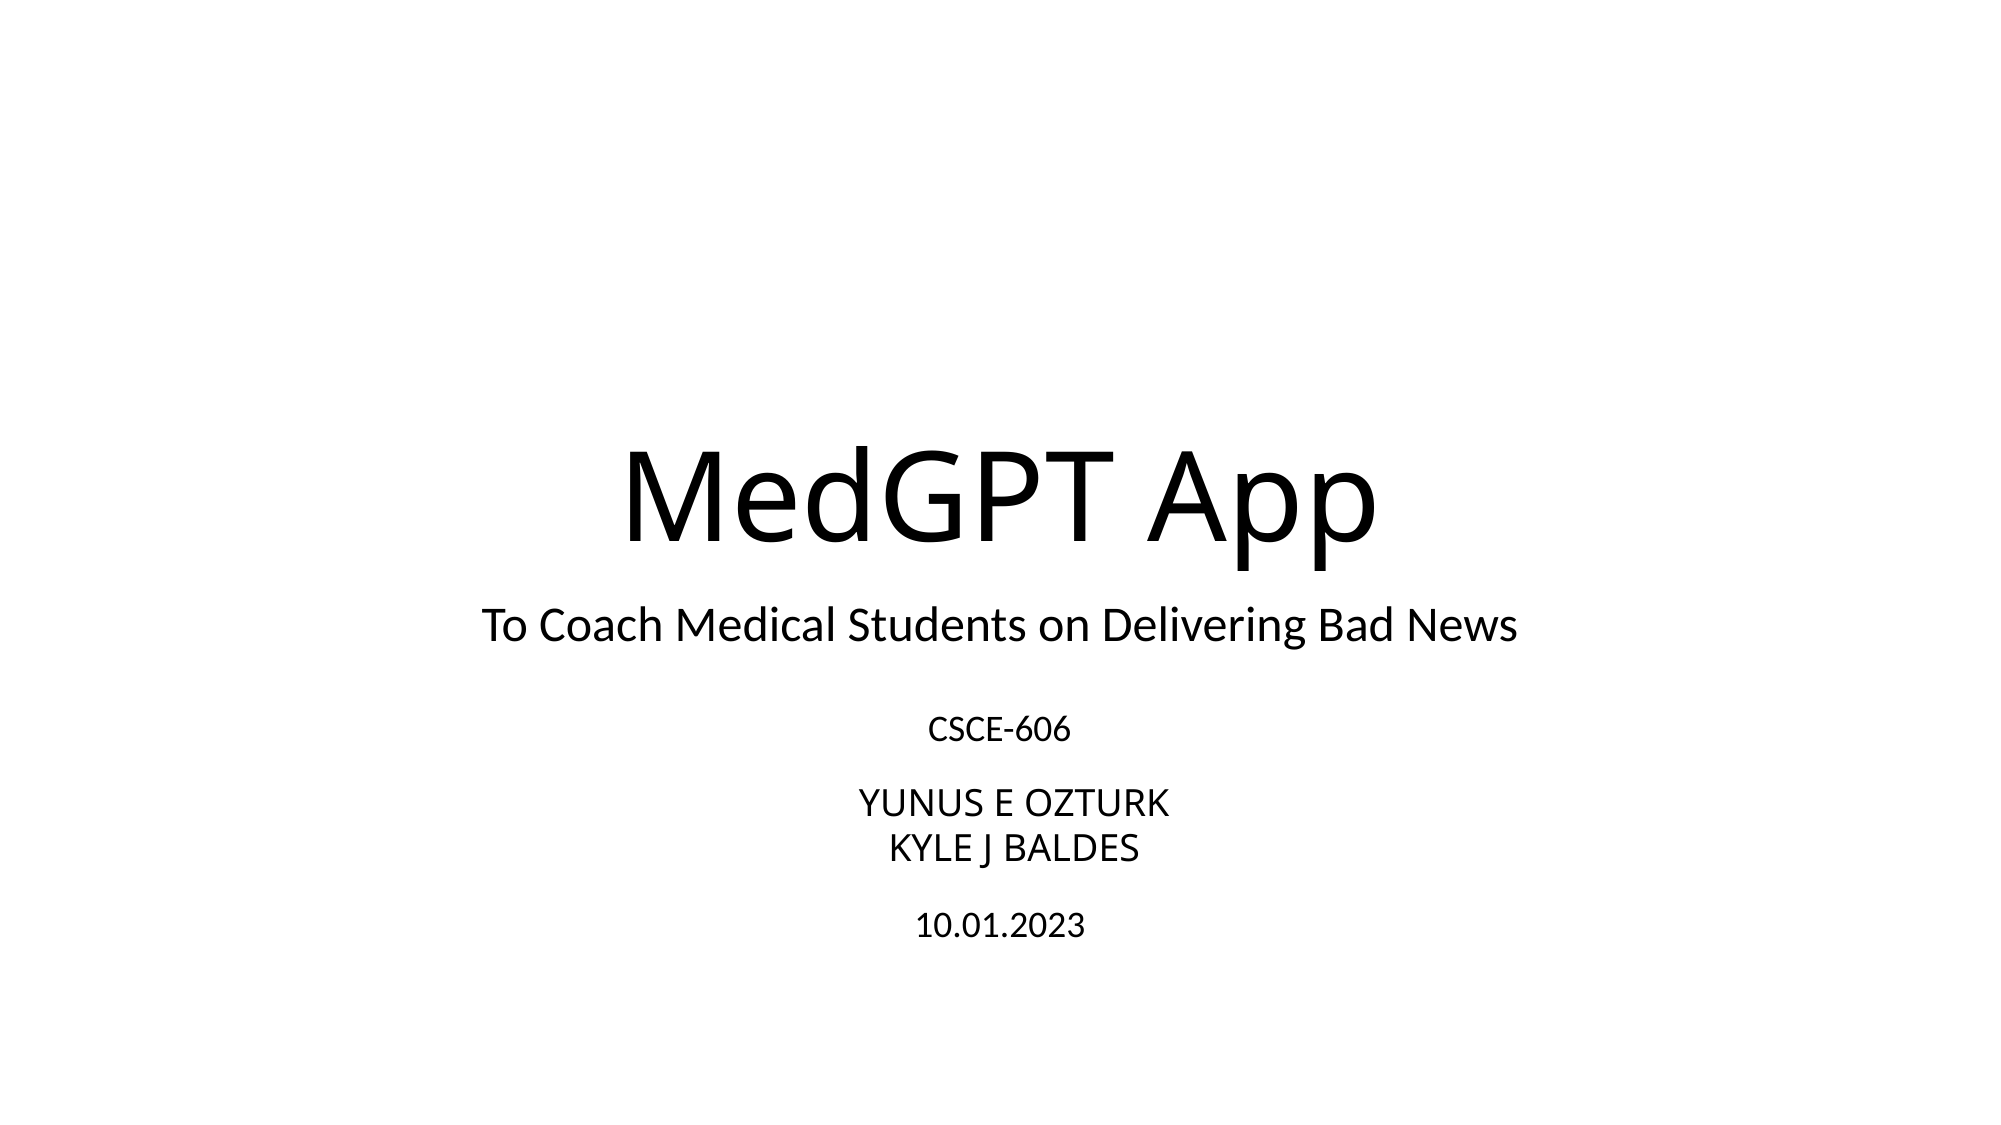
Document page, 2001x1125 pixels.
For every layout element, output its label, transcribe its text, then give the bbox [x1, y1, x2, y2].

title MedGPT App [249, 184, 1750, 576]
text_box YUNUS E OZTURK KYLE J BALDES [844, 771, 1185, 877]
subtitle To Coach Medical Students on Delivering Bad News [249, 590, 1750, 863]
text_box CSCE-606 [913, 696, 1087, 757]
text_box 10.01.2023 [899, 892, 1101, 952]
